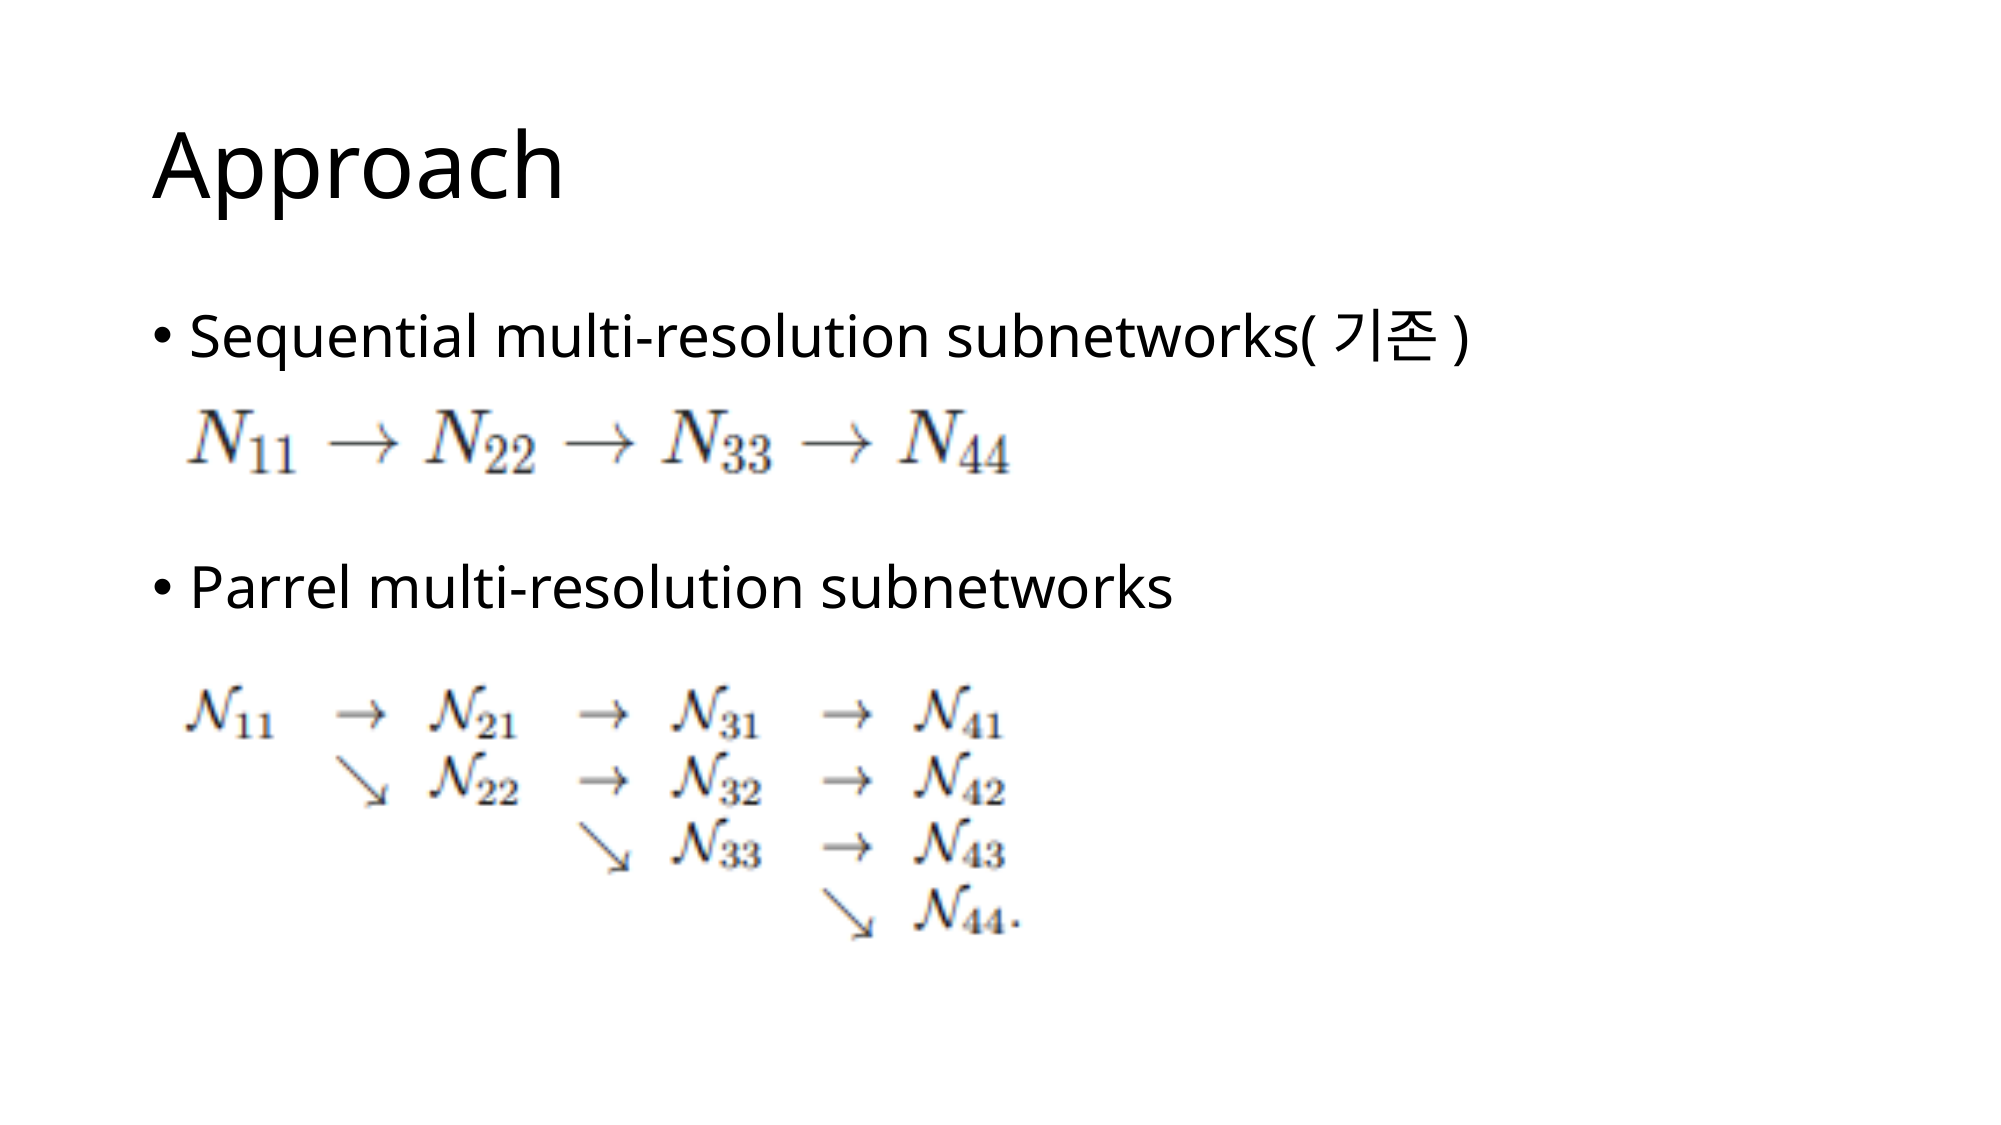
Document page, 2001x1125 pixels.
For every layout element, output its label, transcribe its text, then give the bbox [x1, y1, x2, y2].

picture [160, 656, 1065, 984]
list Sequential multi-resolution subnetworks(기존) Parrel multi-resolution subnetworks [137, 299, 1863, 1014]
picture [160, 383, 1035, 503]
title Approach [137, 59, 1863, 278]
